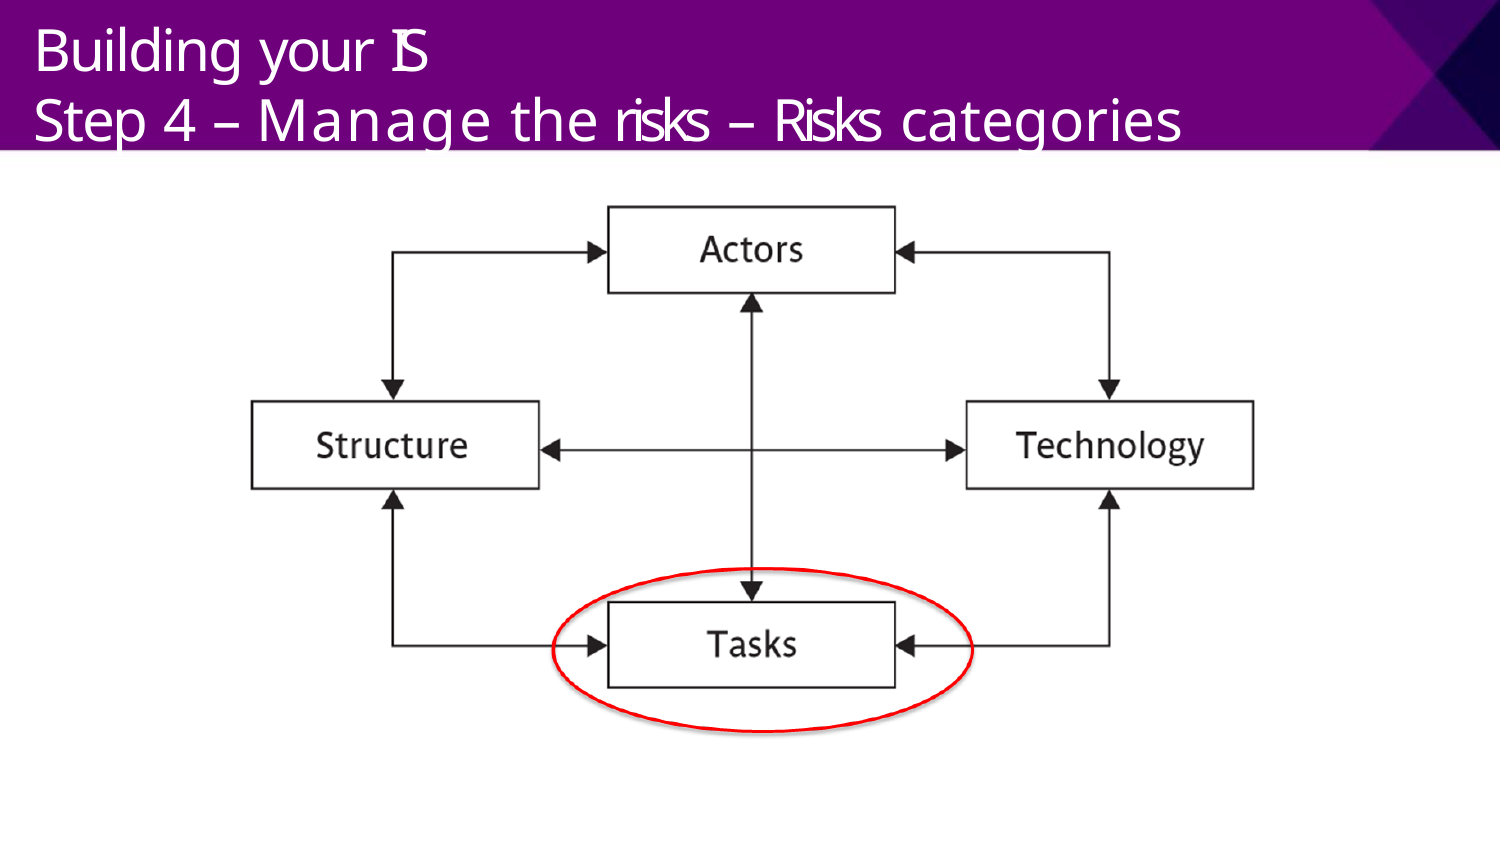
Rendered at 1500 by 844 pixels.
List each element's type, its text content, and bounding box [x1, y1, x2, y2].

picture [250, 205, 1256, 740]
title Building your IS Step 4 – Manage the risks – Risks categories [12, 2, 1471, 155]
picture [0, 0, 1500, 169]
